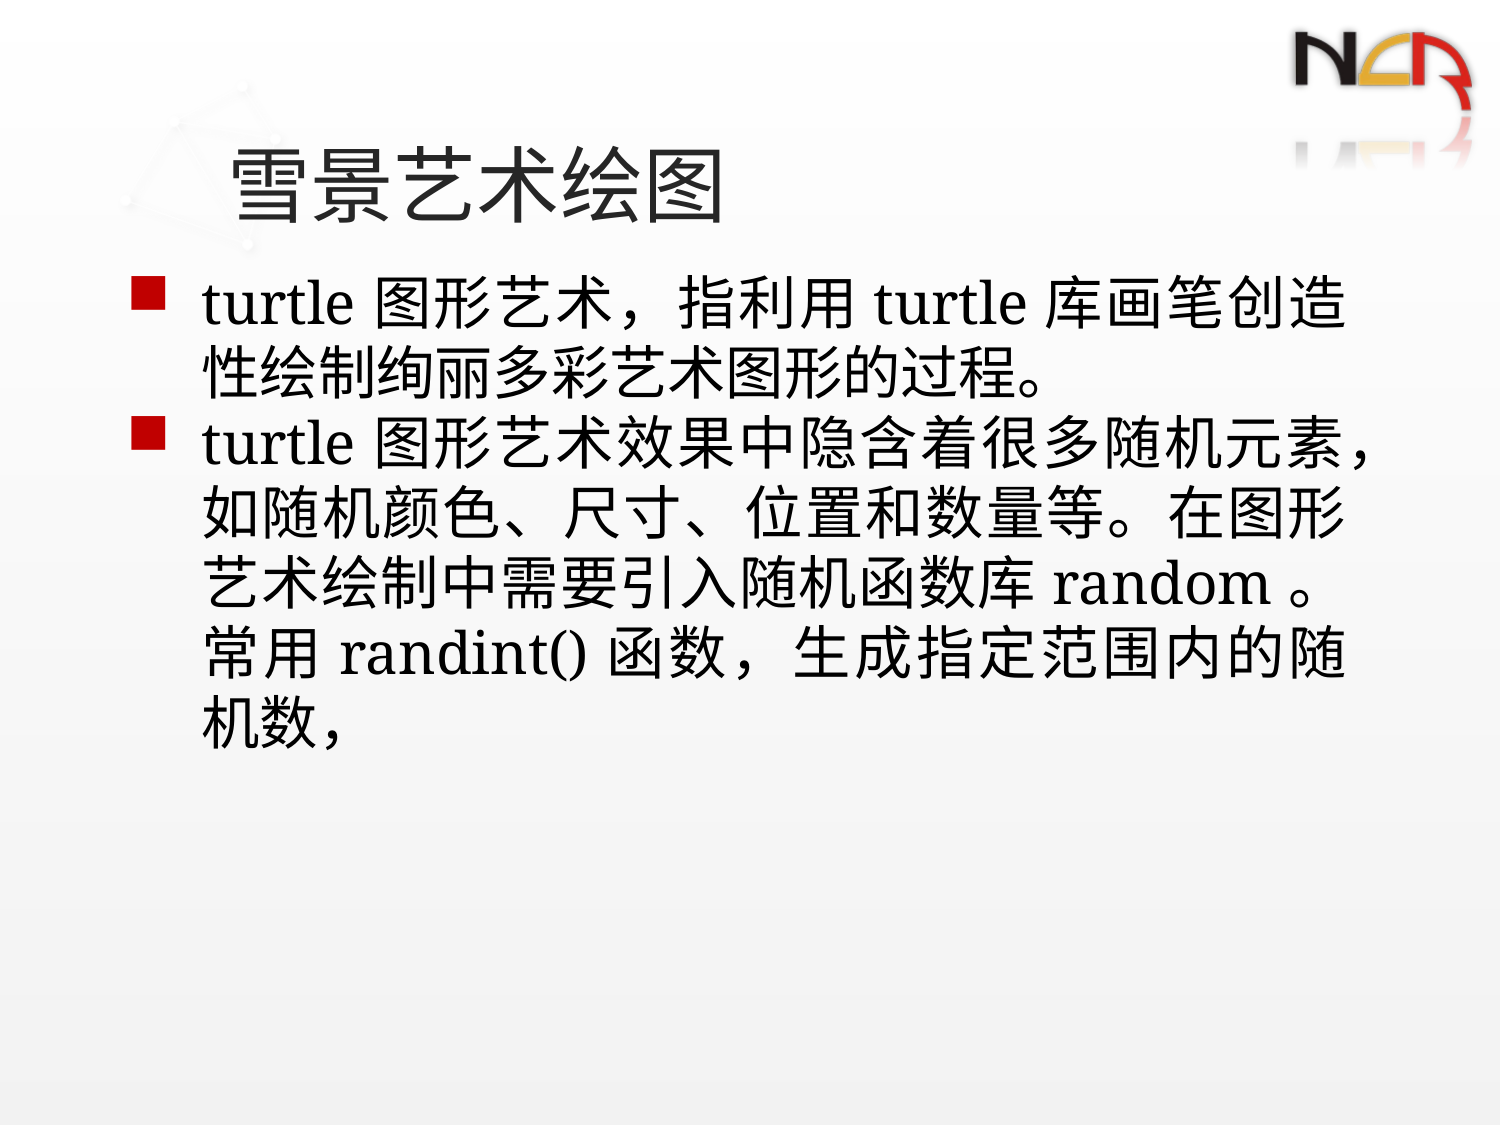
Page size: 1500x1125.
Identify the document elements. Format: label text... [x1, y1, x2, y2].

picture [1281, 0, 1488, 229]
text_box 雪景艺术绘图 [318, 125, 1388, 241]
picture [111, 64, 314, 268]
text_box turtle图形艺术，指利用turtle库画笔创造性绘制绚丽多彩艺术图形的过程。 turtle图形艺术效果中隐含着很多随机元素，如随机颜色、尺寸、位置和数量等。在图形艺术绘制中需要引入随机函数库random。常用randint()函数，生成指定范围内的随机数， [111, 258, 1362, 764]
